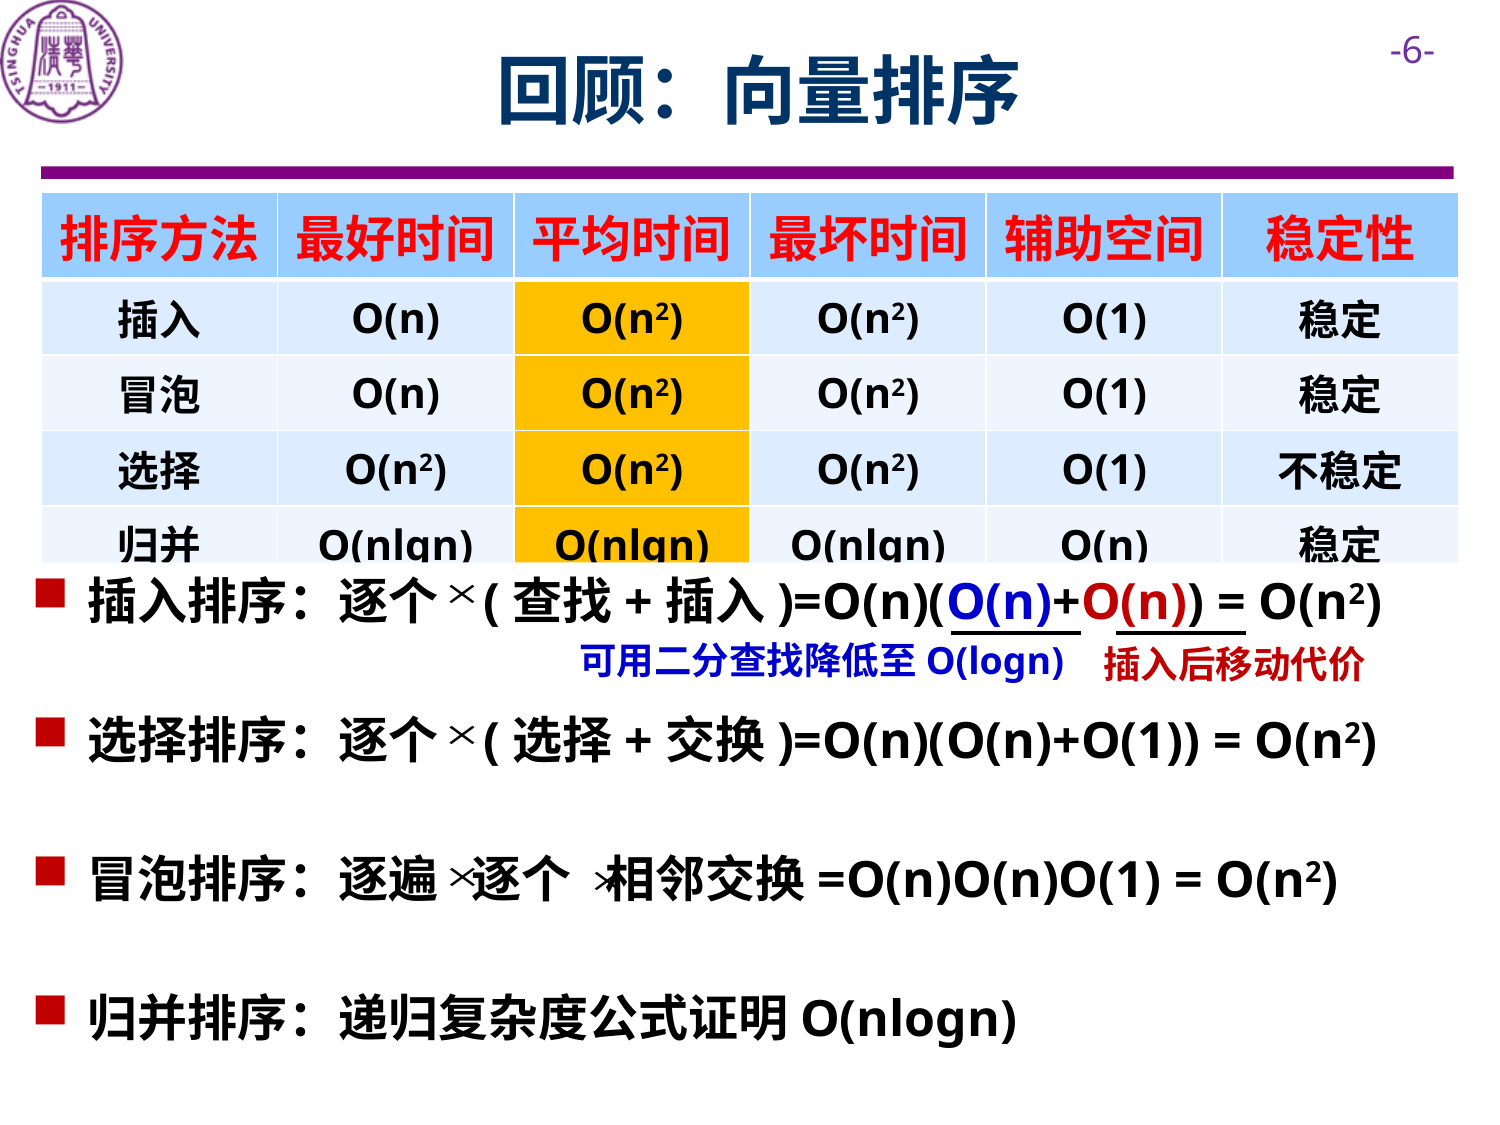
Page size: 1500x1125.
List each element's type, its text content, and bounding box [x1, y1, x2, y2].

table_cell O(n2) [751, 356, 985, 430]
picture [0, 0, 124, 124]
table_cell O(1) [987, 282, 1221, 354]
table_cell 稳定 [1223, 356, 1458, 430]
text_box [16, 840, 1500, 917]
table_cell O(n2) [515, 282, 749, 354]
table_cell O(1) [987, 431, 1221, 505]
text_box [16, 701, 1479, 778]
table_cell 插入 [42, 282, 277, 354]
table_cell O(n) [278, 356, 513, 430]
table_cell 冒泡 [42, 356, 277, 430]
table_cell 归并 [42, 507, 277, 560]
table_cell O(n) [987, 507, 1221, 560]
table_cell O(n2) [515, 356, 749, 430]
table_cell 稳定 [1223, 507, 1458, 560]
table_cell O(nlgn) [278, 507, 513, 560]
table_cell O(n) [278, 282, 513, 354]
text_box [16, 562, 1479, 639]
table_cell O(nlgn) [751, 507, 985, 560]
table_cell O(n2) [751, 431, 985, 505]
table_cell 稳定 [1223, 282, 1458, 354]
text_box 归并排序：递归复杂度公式证明O(nlogn) [16, 979, 1479, 1055]
text_box 插入后移动代价 [1088, 648, 1381, 694]
table_cell O(n2) [751, 282, 985, 354]
table_cell O(n2) [278, 431, 513, 505]
title 回顾：向量排序 [135, 13, 1383, 165]
table_header 最好时间 [278, 193, 513, 277]
table_header 最坏时间 [751, 193, 985, 277]
table_cell O(nlgn) [515, 507, 749, 560]
table_cell O(n2) [515, 431, 749, 505]
text_box 可用二分查找降低至O(logn) [564, 648, 1080, 690]
table_cell 不稳定 [1223, 431, 1458, 505]
table_header 平均时间 [515, 193, 749, 277]
table_header 辅助空间 [987, 193, 1221, 277]
table_cell O(1) [987, 356, 1221, 430]
table_header 排序方法 [42, 193, 277, 277]
table_header 稳定性 [1223, 193, 1458, 277]
table_cell 选择 [42, 431, 277, 505]
